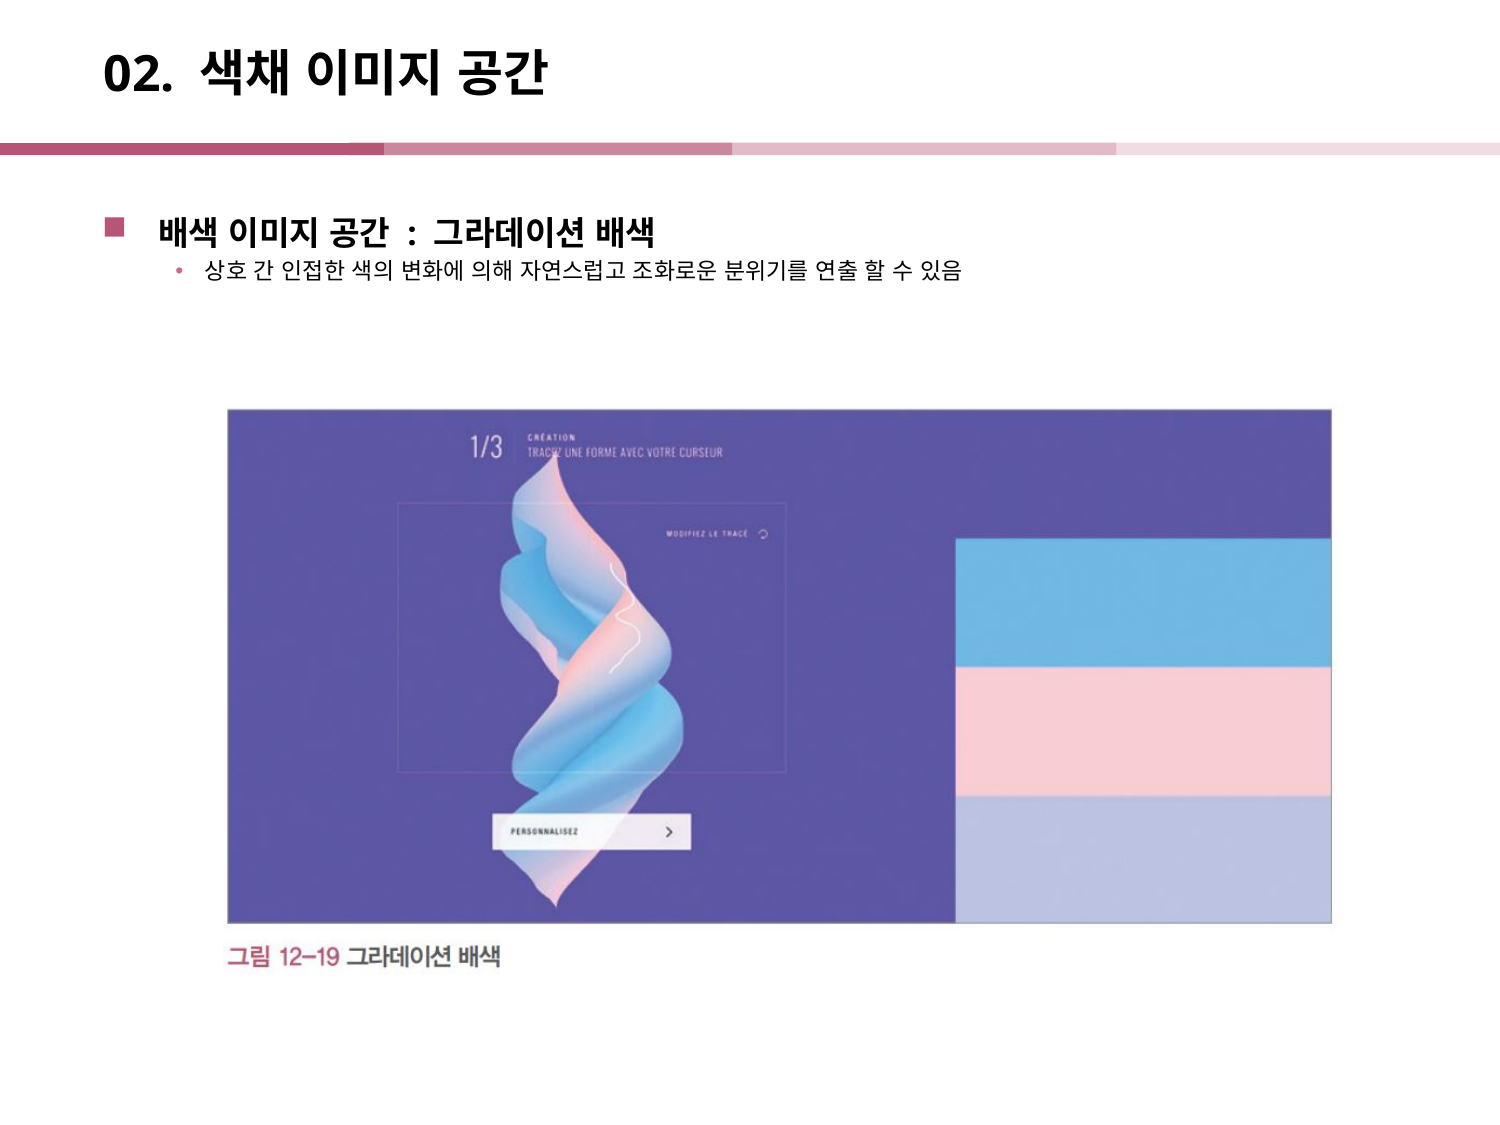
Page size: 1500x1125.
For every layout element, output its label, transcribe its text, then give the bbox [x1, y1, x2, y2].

list 배색 이미지 공간 : 그라데이션 배색 상호 간 인접한 색의 변화에 의해 자연스럽고 조화로운 분위기를 연출 할 수 있음 [86, 184, 1483, 1071]
picture [223, 403, 1346, 978]
title 02. 색채 이미지 공간 [88, 30, 1329, 121]
